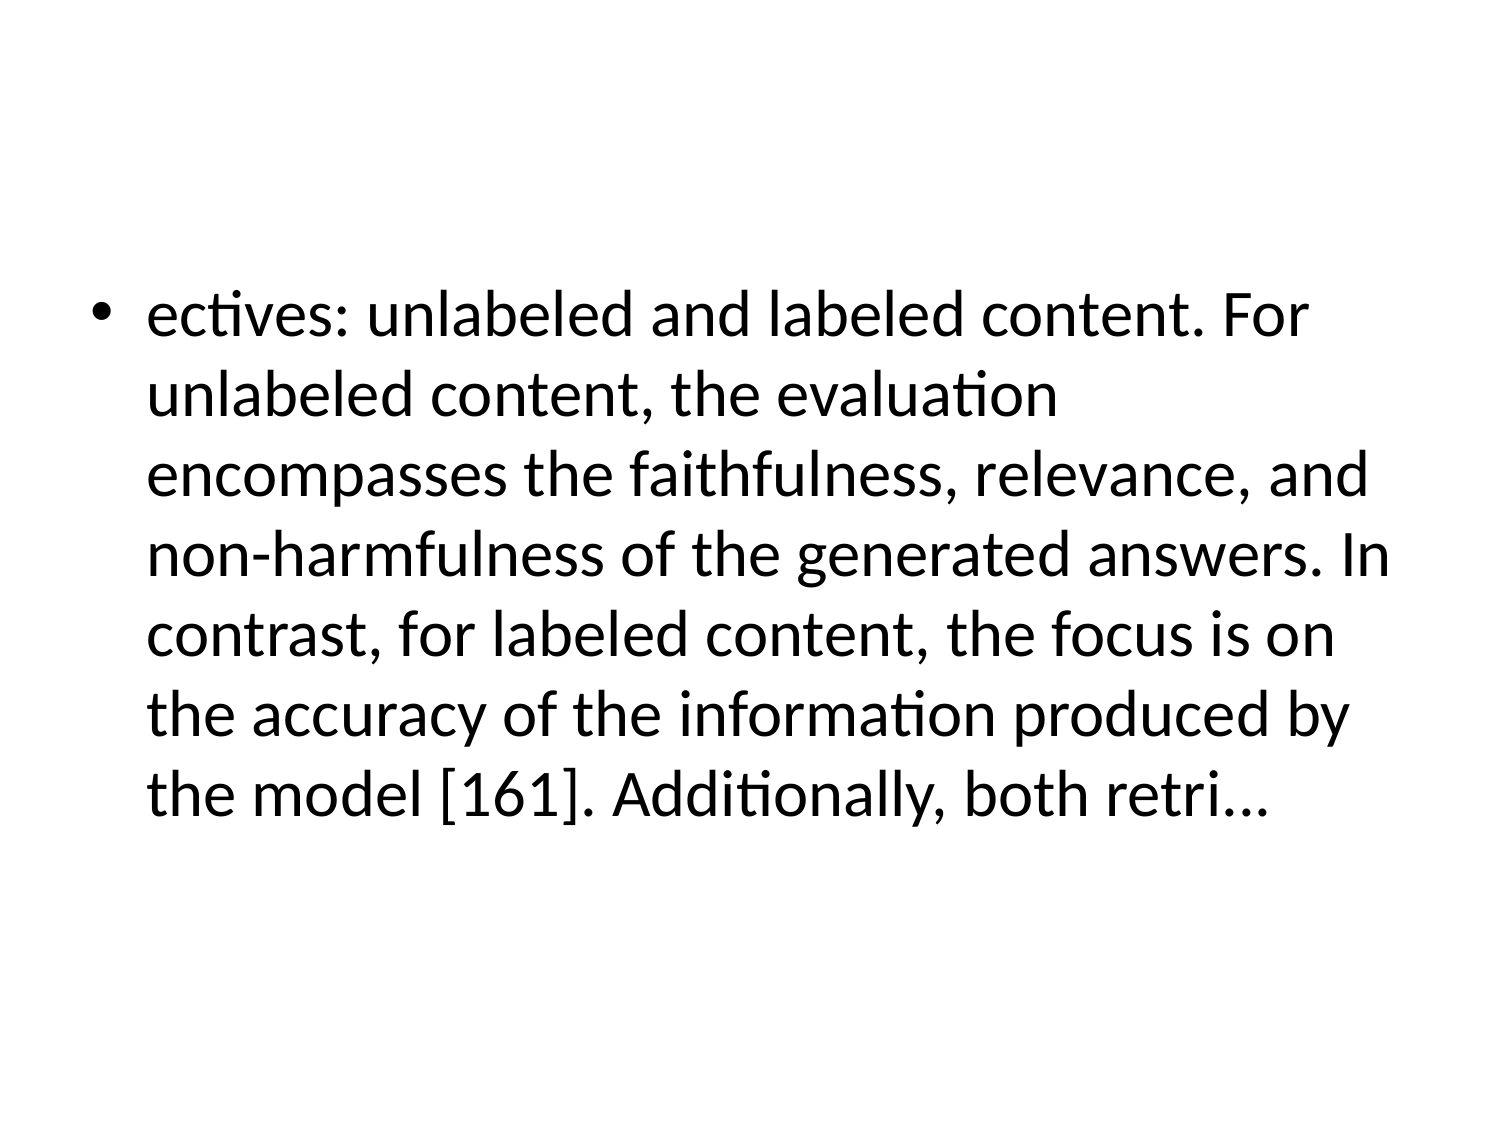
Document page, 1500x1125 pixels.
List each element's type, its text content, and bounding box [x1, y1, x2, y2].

list ectives: unlabeled and labeled content. For unlabeled content, the evaluation encompasses the faithfulness, relevance, and non-harmfulness of the generated answers. In contrast, for labeled content, the focus is on the accuracy of the information produced by the model [161]. Additionally, both retri... [75, 262, 1425, 1005]
